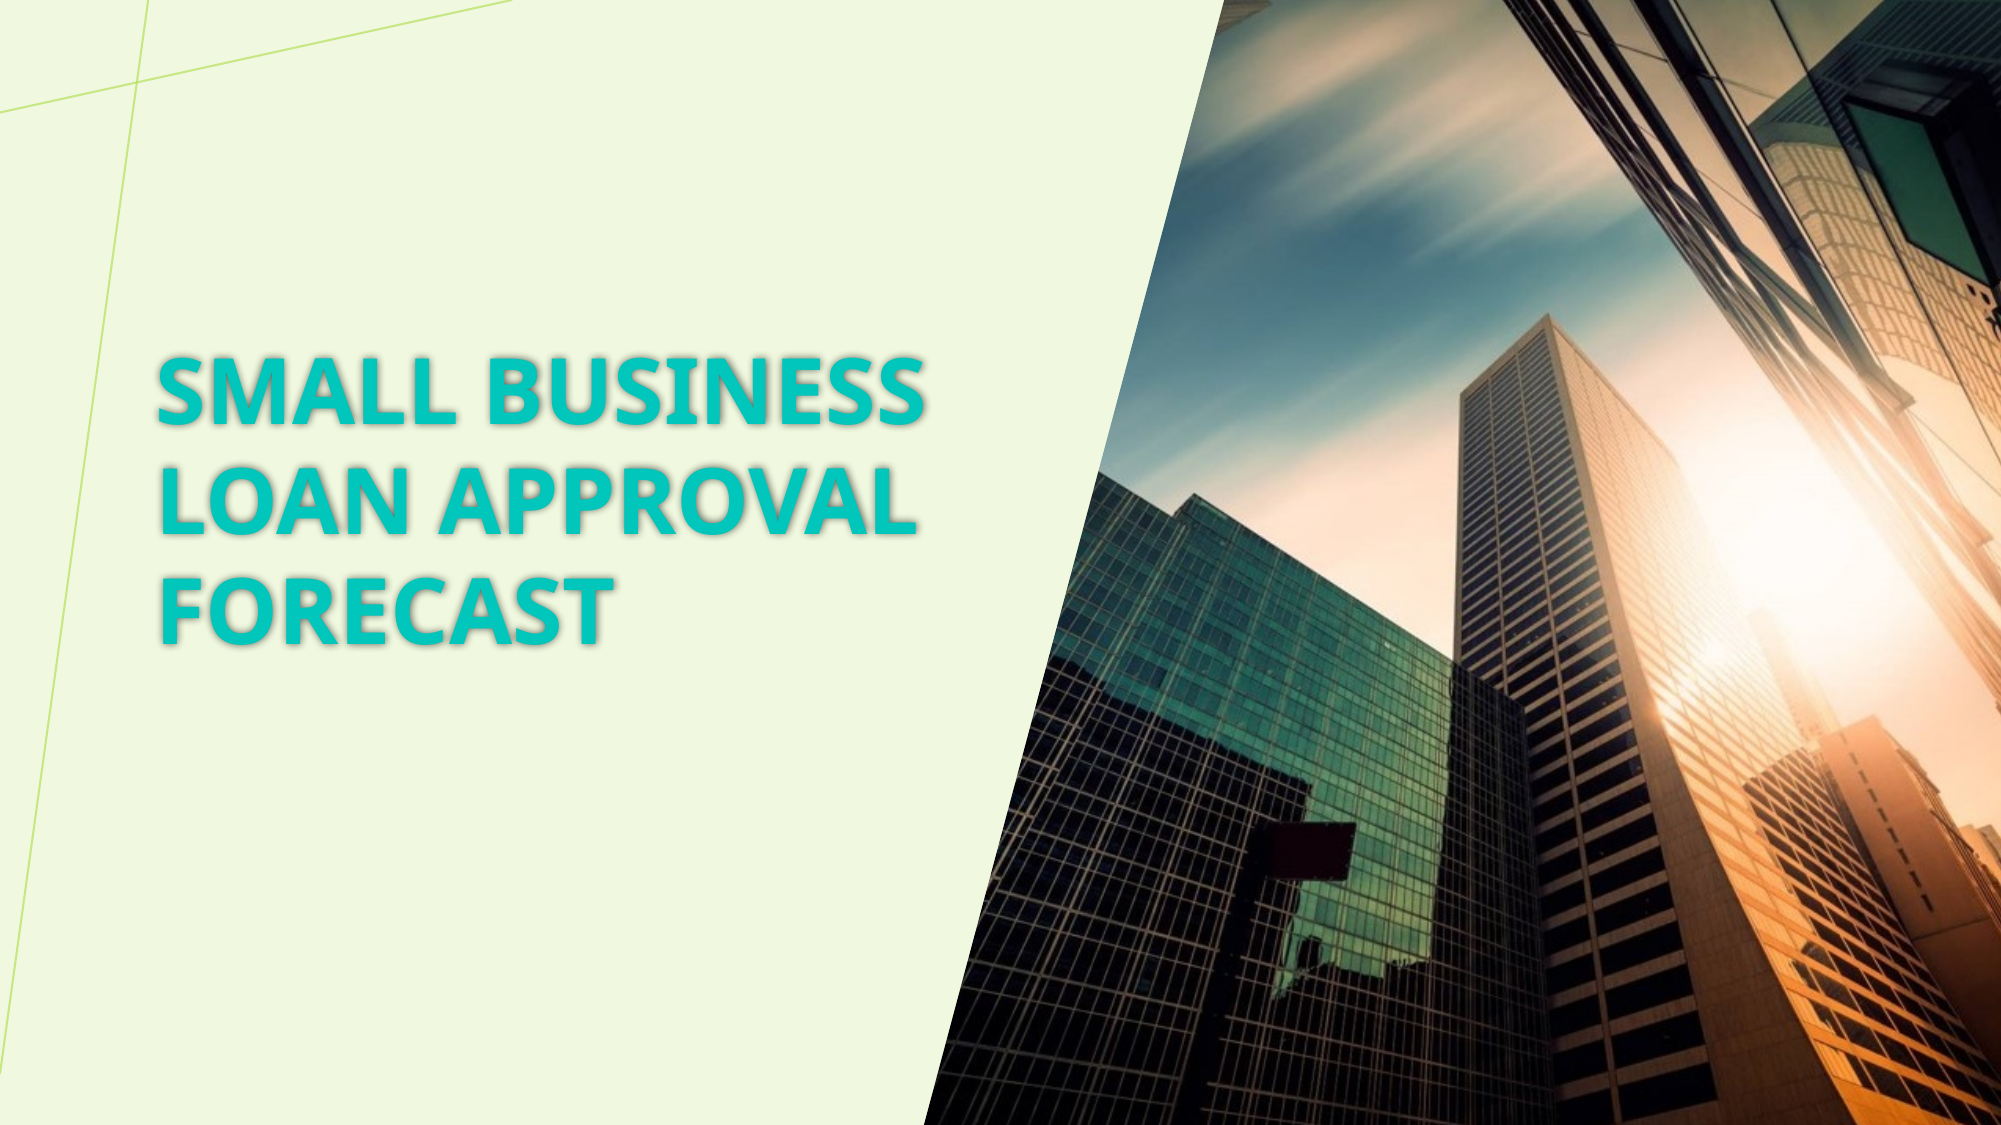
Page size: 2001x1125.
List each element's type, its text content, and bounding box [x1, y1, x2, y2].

title Small business loan Approval Forecast [140, 79, 922, 671]
picture [922, 0, 2001, 1125]
